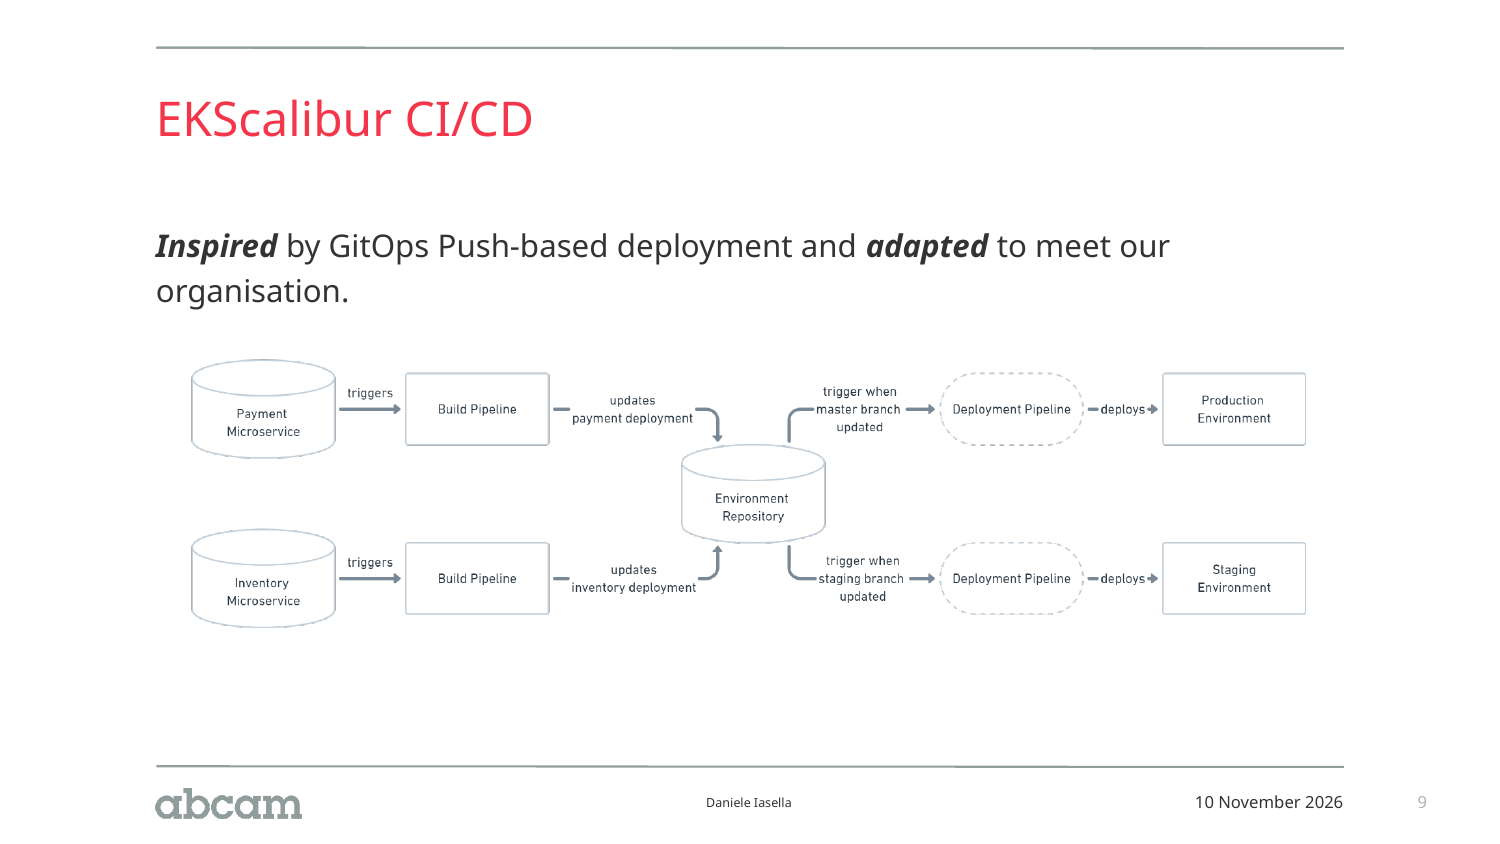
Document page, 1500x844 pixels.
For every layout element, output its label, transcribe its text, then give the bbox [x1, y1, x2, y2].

picture [155, 788, 302, 819]
slide_number 9 [1387, 789, 1433, 818]
picture [174, 342, 1323, 646]
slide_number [1128, 788, 1344, 818]
footer Daniele Iasella [414, 788, 1084, 818]
list Inspired by GitOps Push-based deployment and adapted to meet our organisation. [155, 219, 1342, 732]
title EKScalibur CI/CD [155, 95, 1343, 220]
